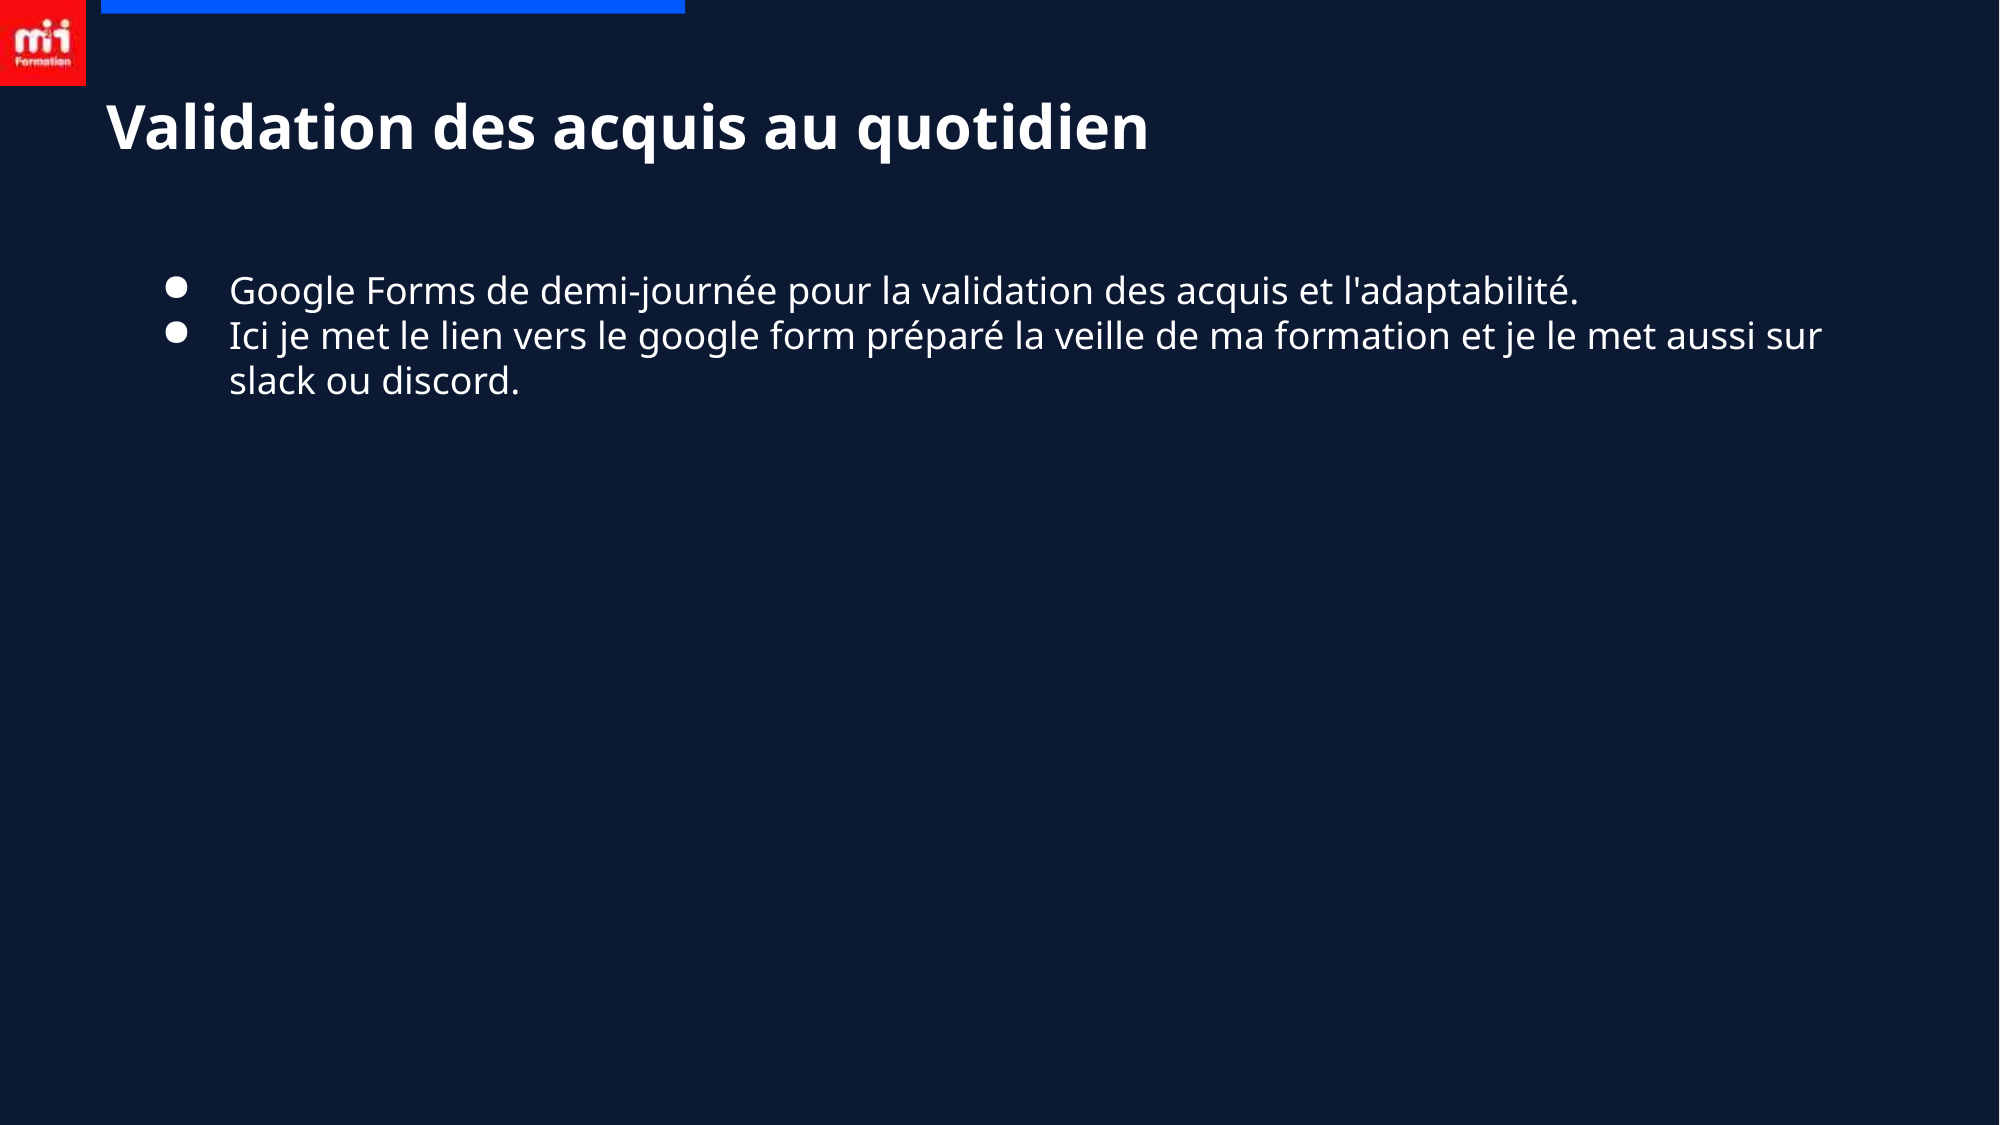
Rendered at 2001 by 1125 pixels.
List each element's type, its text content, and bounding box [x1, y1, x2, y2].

title Validation des acquis au quotidien [88, 79, 1651, 171]
picture [0, 0, 86, 86]
list Google Forms de demi-journée pour la validation des acquis et l'adaptabilité. Ici je met le lien vers le google form préparé la veille de ma formation et je le met aussi sur slack ou discord. [121, 257, 1879, 304]
